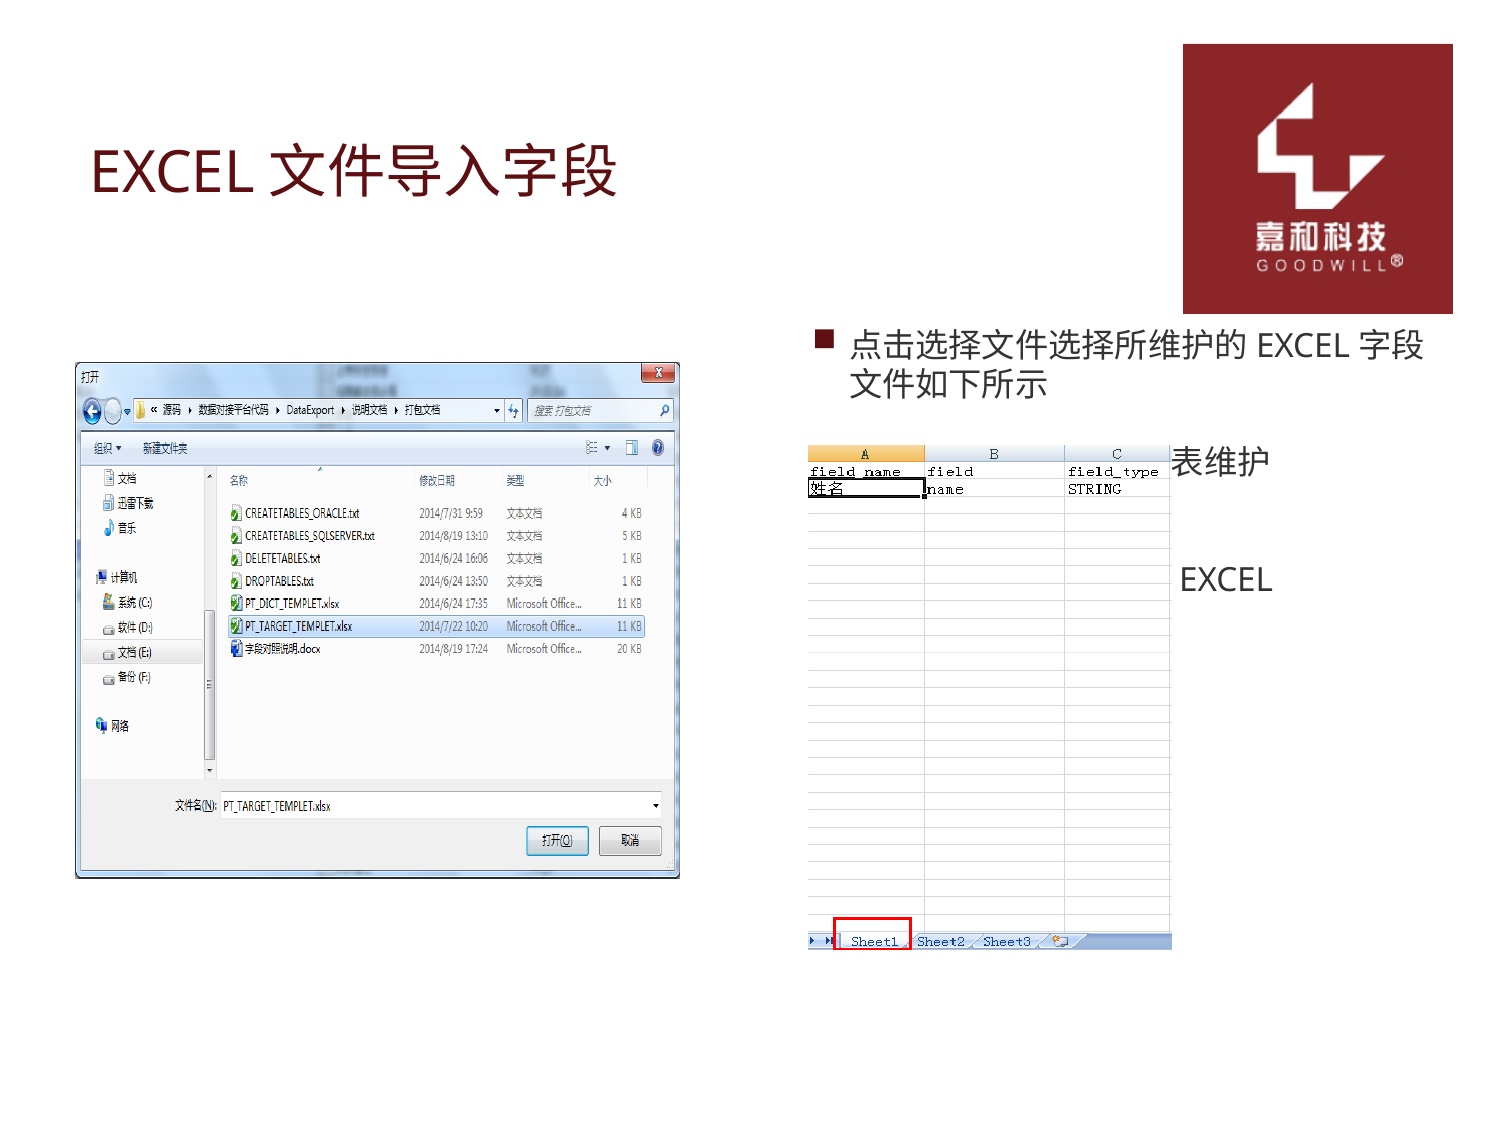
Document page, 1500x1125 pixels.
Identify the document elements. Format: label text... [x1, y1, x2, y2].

title EXCEL文件导入字段 [75, 126, 1143, 315]
picture [807, 444, 1173, 950]
list 点击选择文件选择所维护的EXCEL字段文件如下所示 一个表维护 一个EXCEL [796, 316, 1460, 1059]
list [74, 361, 681, 880]
picture [1190, 51, 1446, 307]
